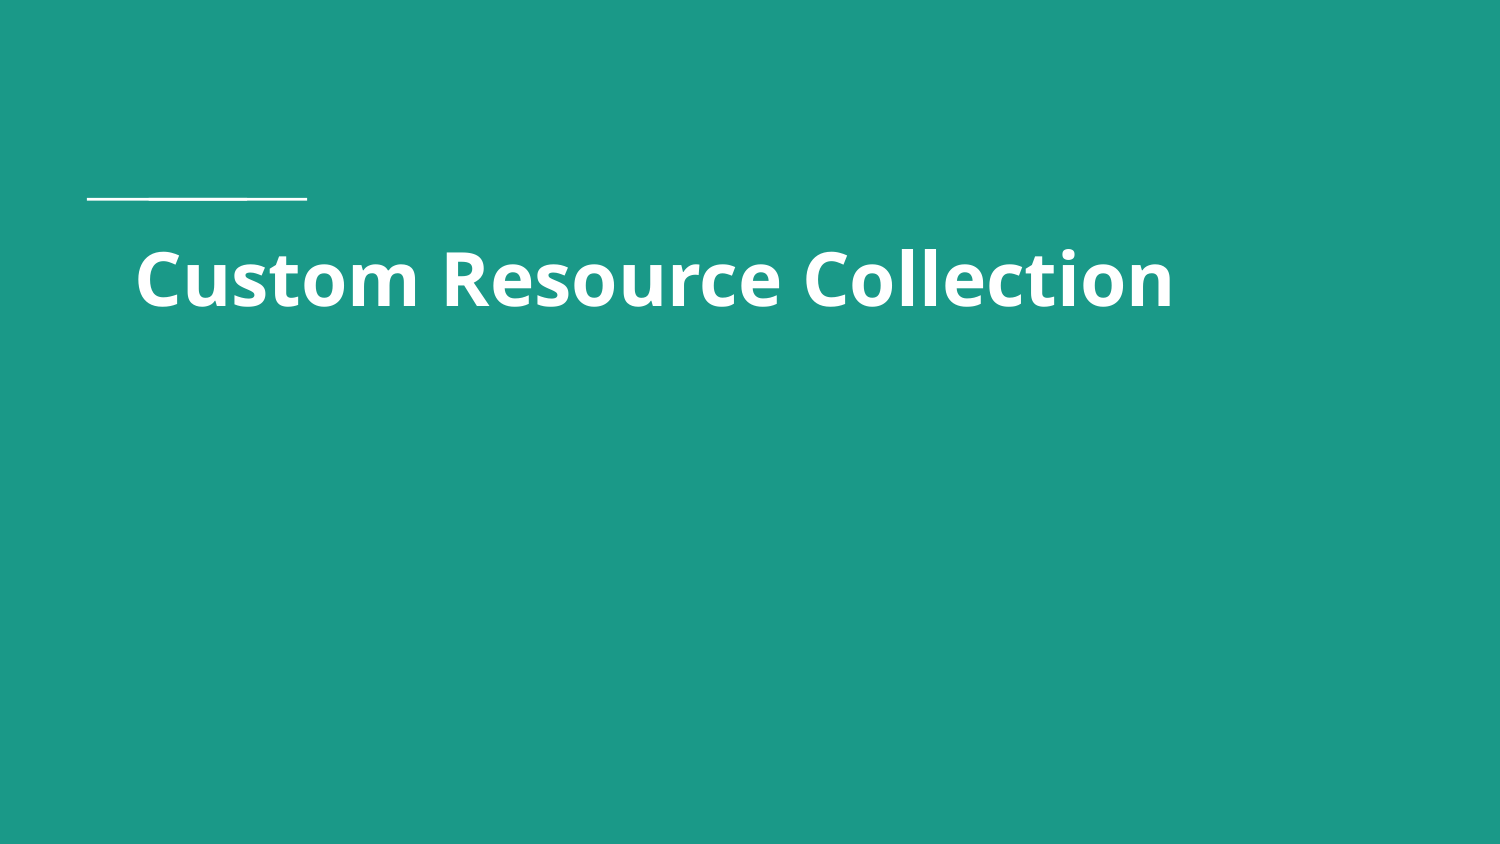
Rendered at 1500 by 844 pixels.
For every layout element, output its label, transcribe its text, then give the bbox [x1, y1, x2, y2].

title Custom Resource Collection [119, 216, 1381, 466]
